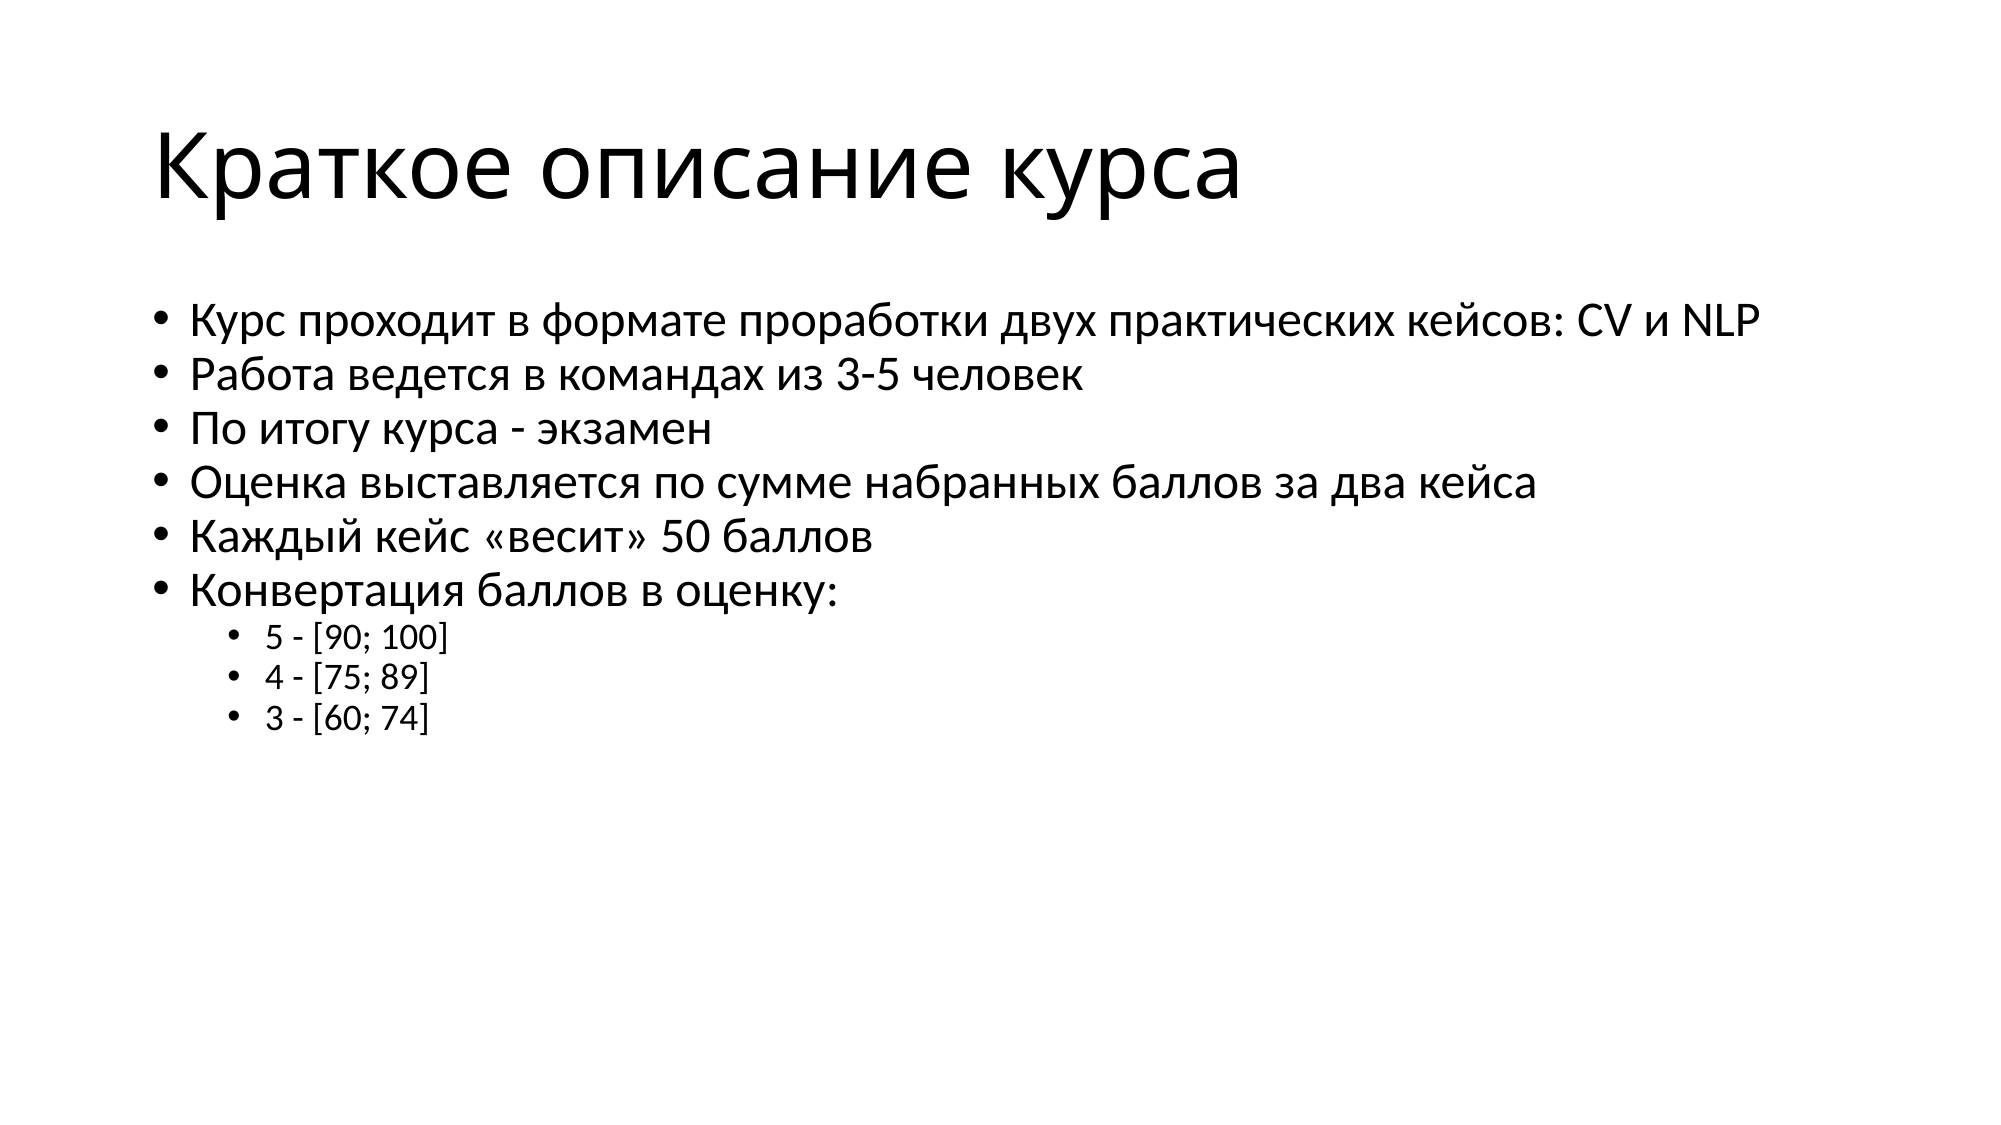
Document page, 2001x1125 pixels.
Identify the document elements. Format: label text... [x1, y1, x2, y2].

list Курс проходит в формате проработки двух практических кейсов: CV и NLP Работа ведется в командах из 3-5 человек По итогу курса - экзамен Оценка выставляется по сумме набранных баллов за два кейса Каждый кейс «весит» 50 баллов Конвертация баллов в оценку: 5 - [90; 100] 4 - [75; 89] 3 - [60; 74] [137, 225, 1863, 1125]
title Краткое описание курса [137, 59, 1863, 225]
